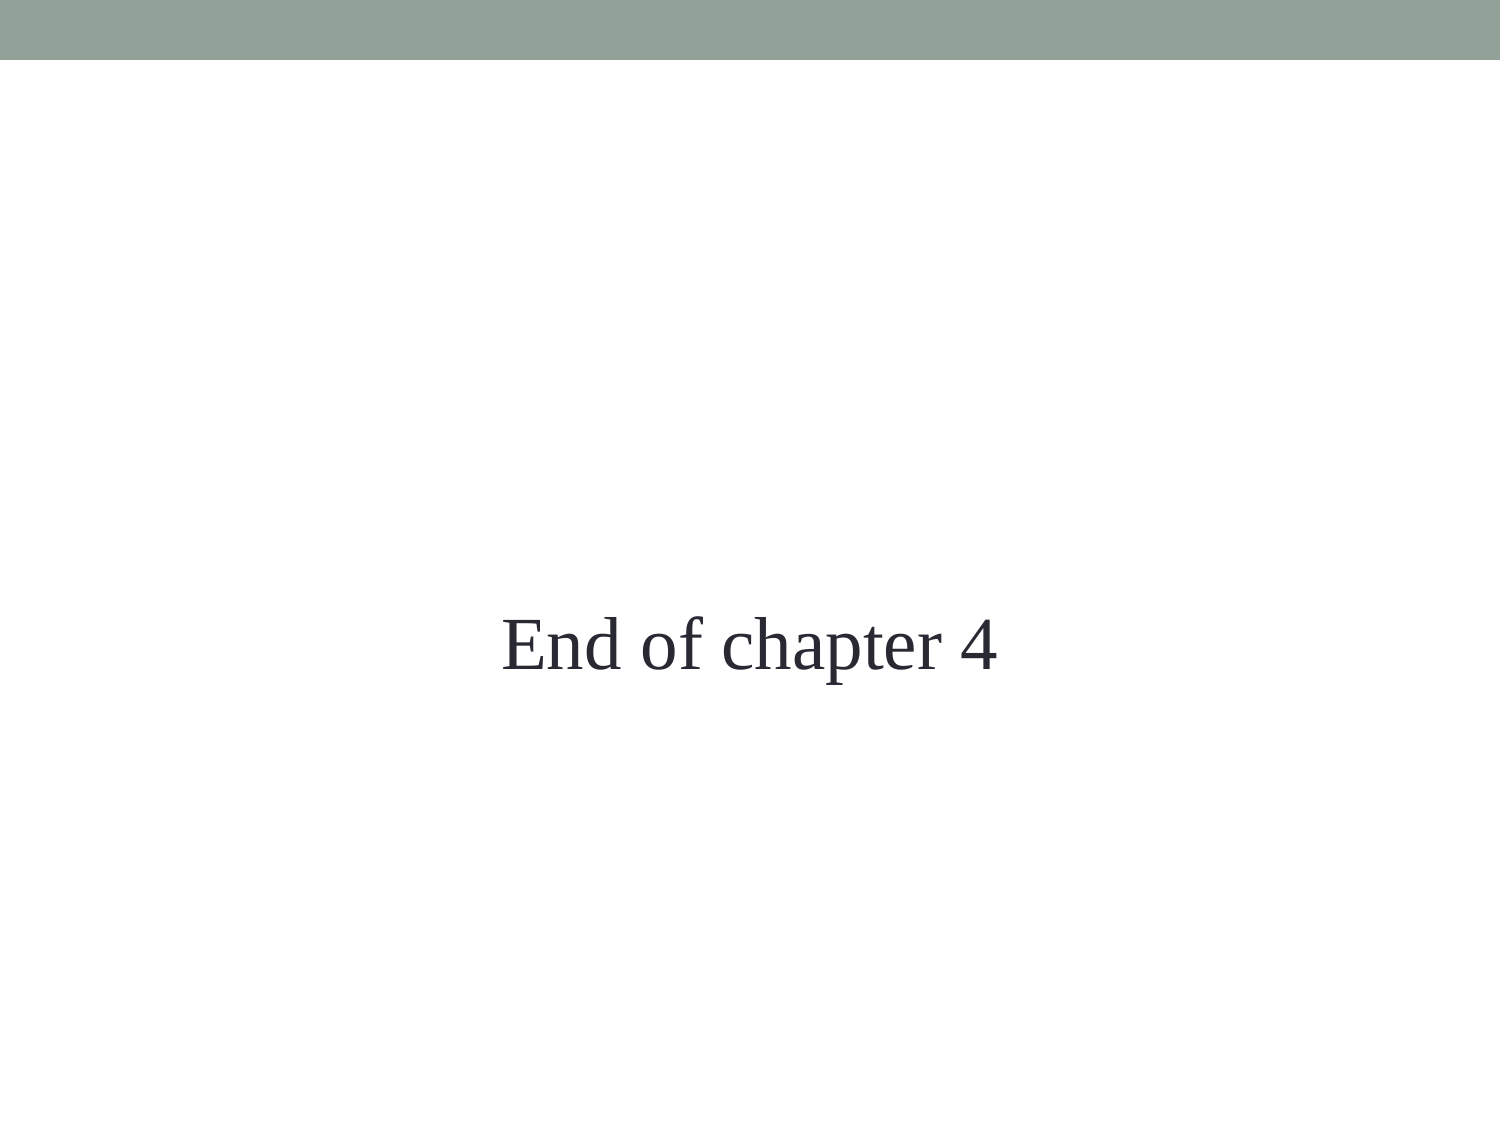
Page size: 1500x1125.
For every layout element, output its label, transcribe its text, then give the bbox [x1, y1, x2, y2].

list End of chapter 4 [75, 587, 1425, 1063]
